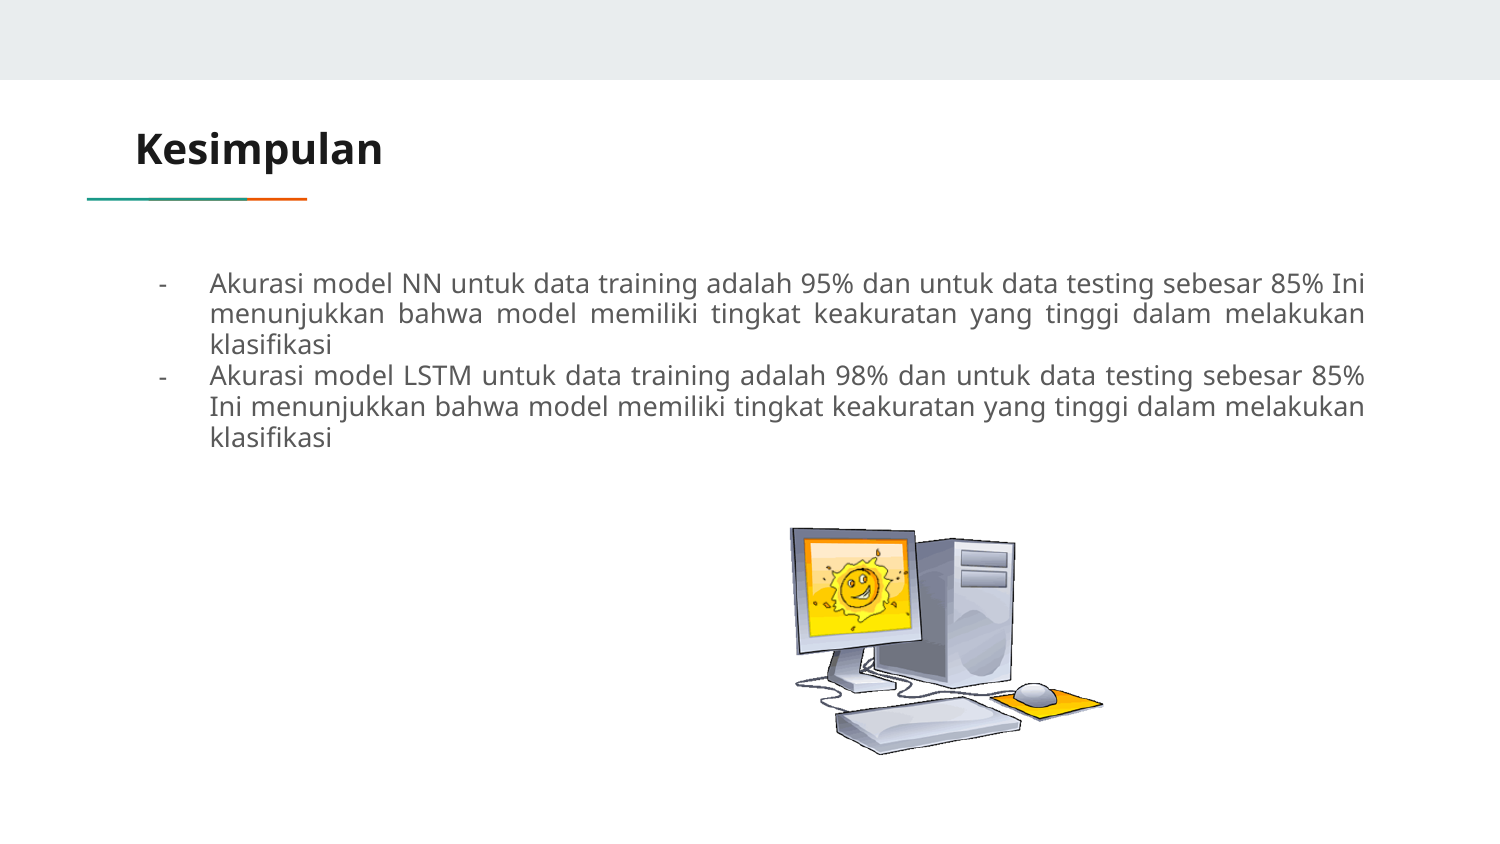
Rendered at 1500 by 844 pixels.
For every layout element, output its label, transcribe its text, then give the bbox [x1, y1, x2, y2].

list Akurasi model NN untuk data training adalah 95% dan untuk data testing sebesar 85% Ini menunjukkan bahwa model memiliki tingkat keakuratan yang tinggi dalam melakukan klasifikasi Akurasi model LSTM untuk data training adalah 98% dan untuk data testing sebesar 85% Ini menunjukkan bahwa model memiliki tingkat keakuratan yang tinggi dalam melakukan klasifikasi [119, 341, 1381, 581]
picture [764, 495, 1120, 756]
title Kesimpulan [119, 104, 1381, 192]
